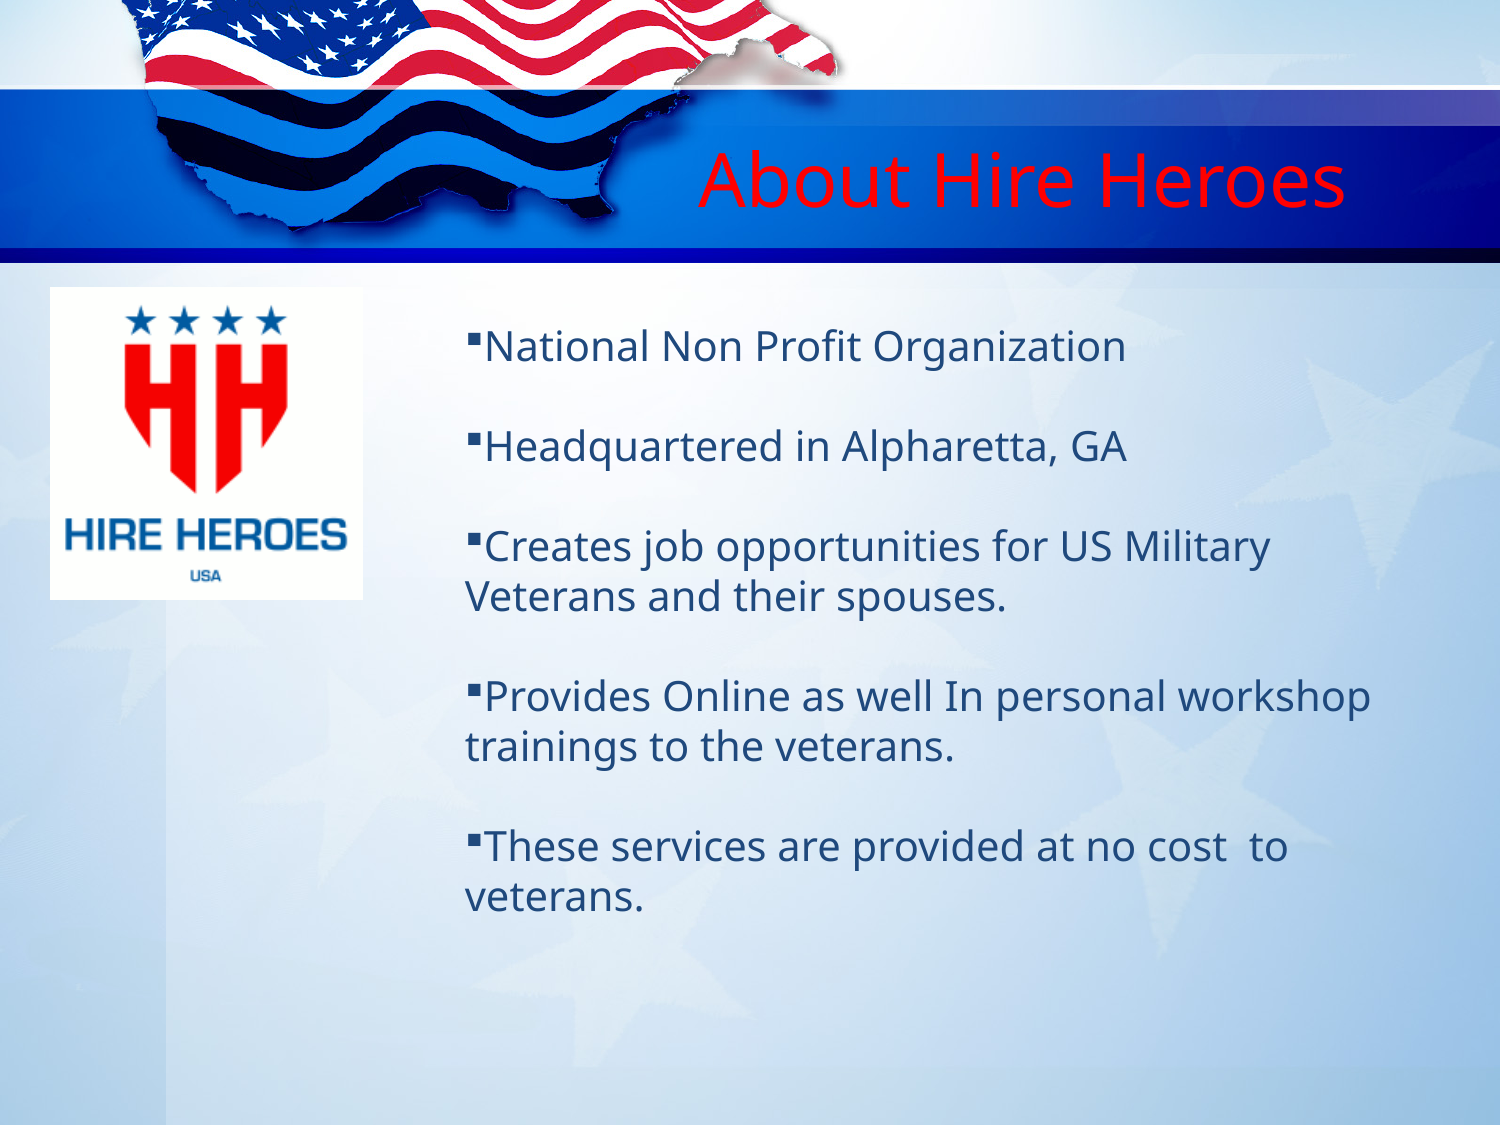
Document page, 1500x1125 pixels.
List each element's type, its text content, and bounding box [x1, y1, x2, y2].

text_box National Non Profit Organization Headquartered in Alpharetta, GA Creates job opportunities for US Military Veterans and their spouses. Provides Online as well In personal workshop trainings to the veterans. These services are provided at no cost to veterans. [449, 312, 1425, 1125]
picture [0, 0, 1500, 1125]
text_box About Hire Heroes [362, 124, 1363, 230]
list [49, 287, 363, 601]
